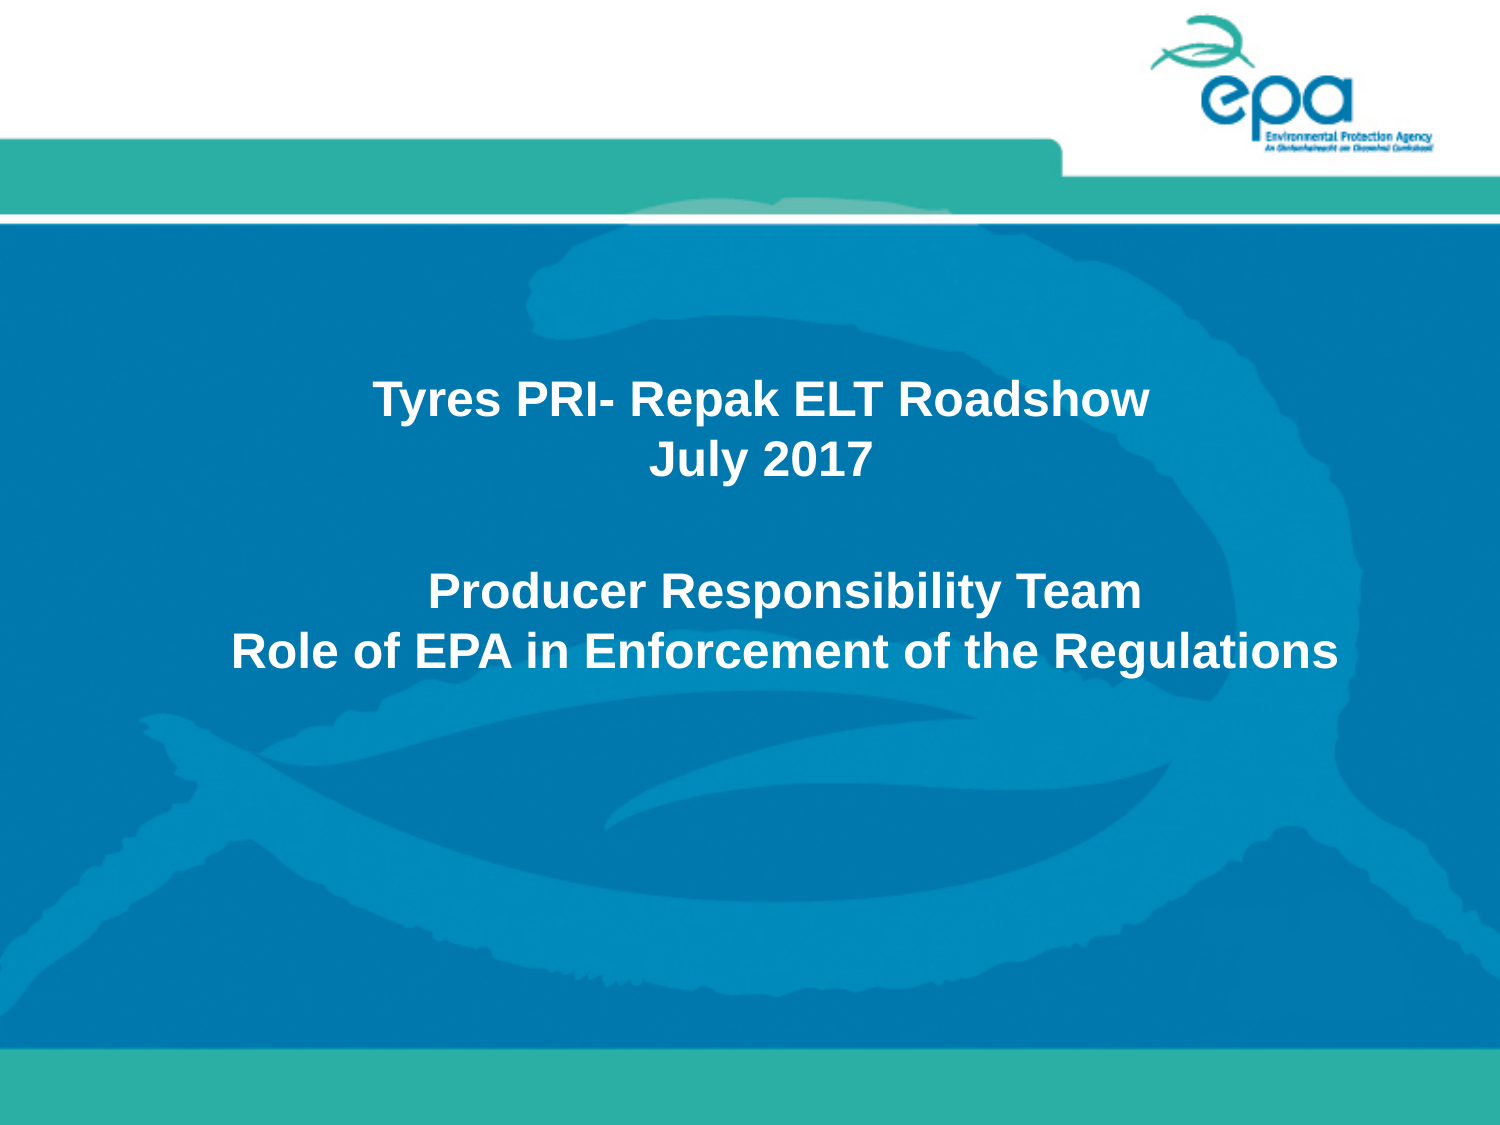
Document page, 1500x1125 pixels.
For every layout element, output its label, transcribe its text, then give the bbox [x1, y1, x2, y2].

picture [0, 0, 1500, 225]
title Tyres PRI- Repak ELT Roadshow July 2017 [123, 361, 1399, 551]
picture [0, 1049, 1500, 1125]
subtitle Producer Responsibility Team Role of EPA in Enforcement of the Regulations [135, 550, 1436, 787]
